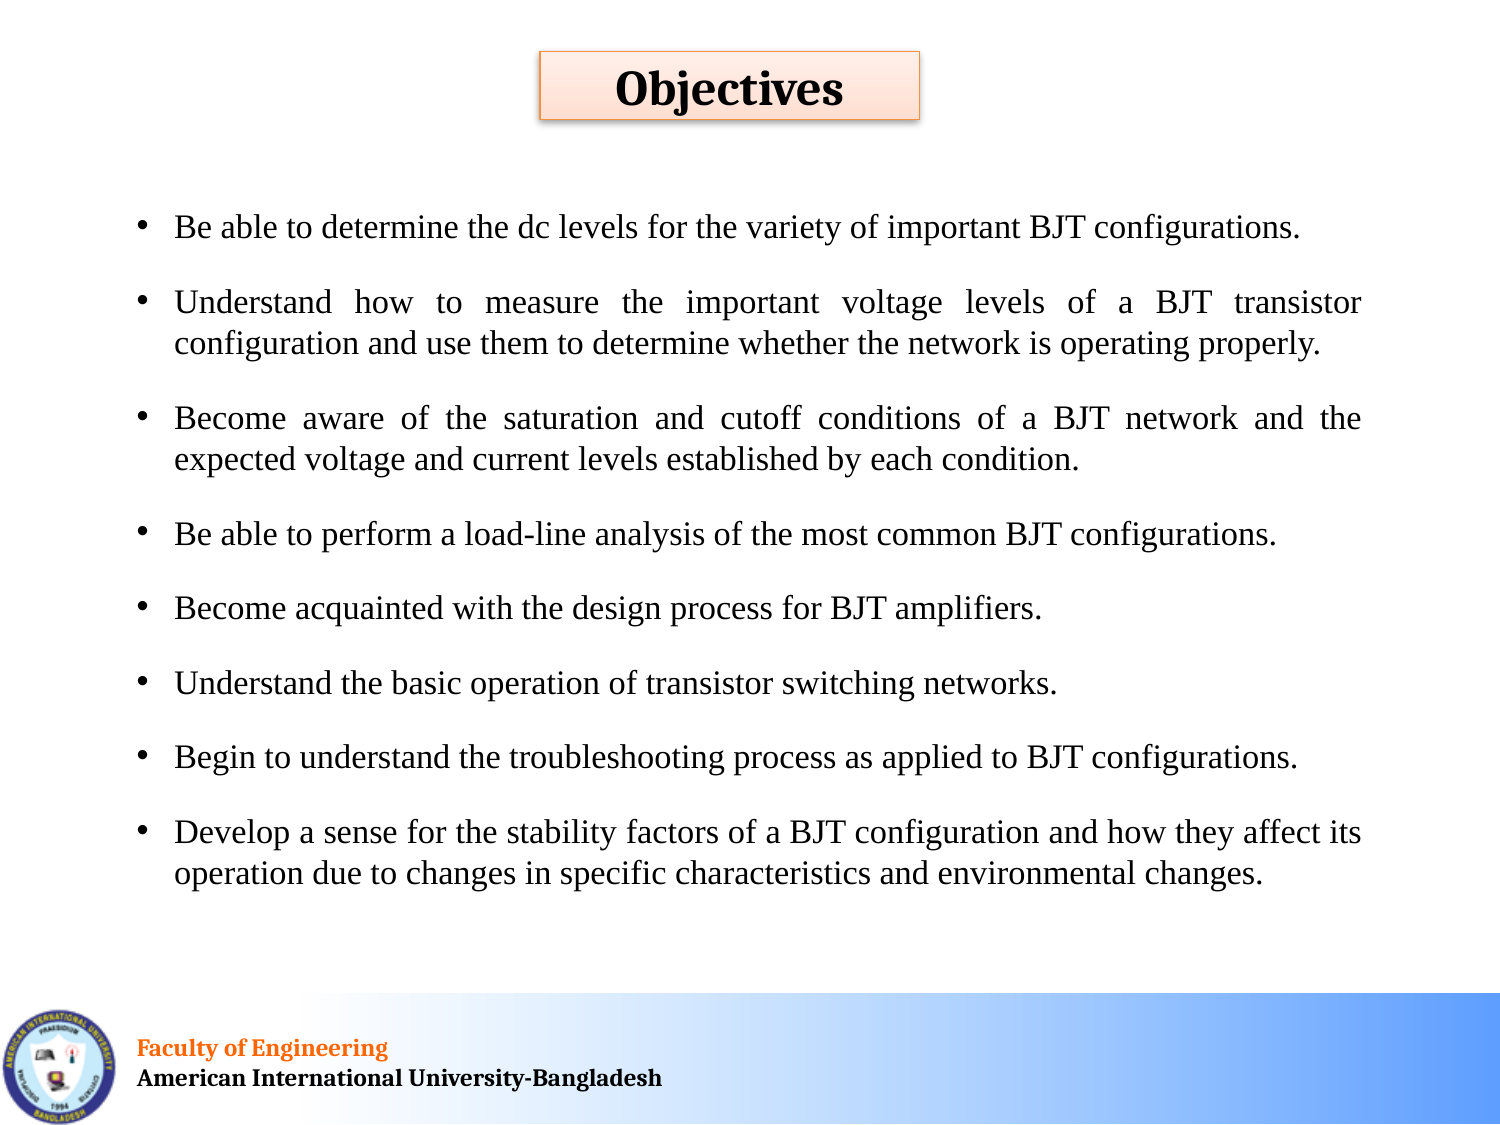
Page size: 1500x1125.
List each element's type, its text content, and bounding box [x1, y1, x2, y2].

text_box Objectives [539, 51, 920, 120]
picture [0, 1007, 119, 1125]
text_box Be able to determine the dc levels for the variety of important BJT configurations. Understand how to measure the important voltage levels of a BJT transistor configuration and use them to determine whether the network is operating properly. Become aware of the saturation and cutoff conditions of a BJT network and the expected voltage and current levels established by each condition. Be able to perform a load-line analysis of the most common BJT configurations. Become acquainted with the design process for BJT amplifiers. Understand the basic operation of transistor switching networks. Begin to understand the troubleshooting process as applied to BJT configurations. Develop a sense for the stability factors of a BJT configuration and how they affect its operation due to changes in specific characteristics and environmental changes. [125, 198, 1375, 957]
